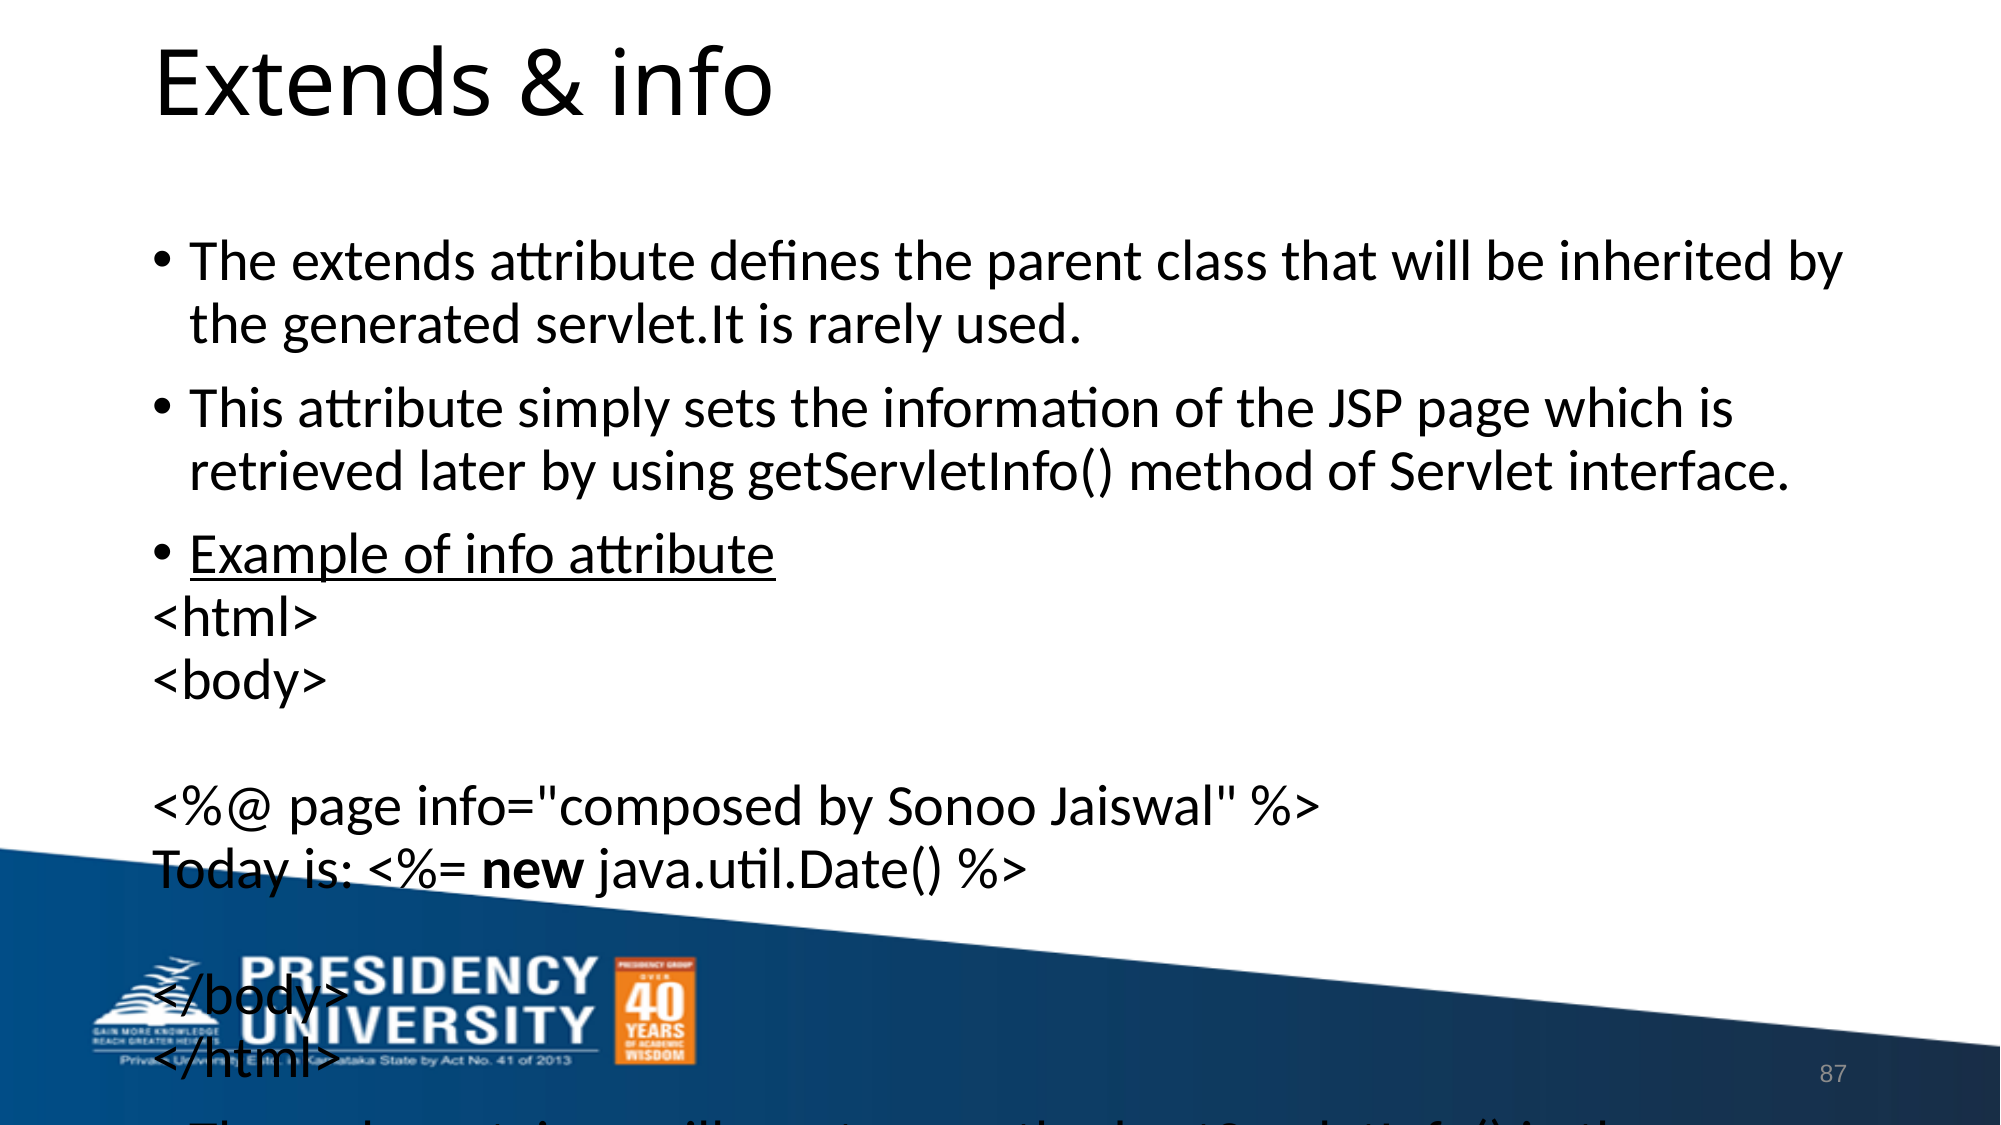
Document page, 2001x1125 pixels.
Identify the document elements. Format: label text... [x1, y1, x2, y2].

title Extends & info [137, 59, 1863, 222]
picture [0, 845, 2000, 1125]
slide_number 87 [1412, 1042, 1863, 1103]
list The extends attribute defines the parent class that will be inherited by the generated servlet.It is rarely used. This attribute simply sets the information of the JSP page which is retrieved later by using getServletInfo() method of Servlet interface. Example of info attribute <html> <body> <%@ page info="composed by Sonoo Jaiswal" %> Today is: <%= new java.util.Date() %> </body> </html> The web container will create a method getServletInfo() in the resulting servlet.For example: public String getServletInfo() { return "composed by Sonoo Jaiswal"; } [137, 222, 1863, 1014]
